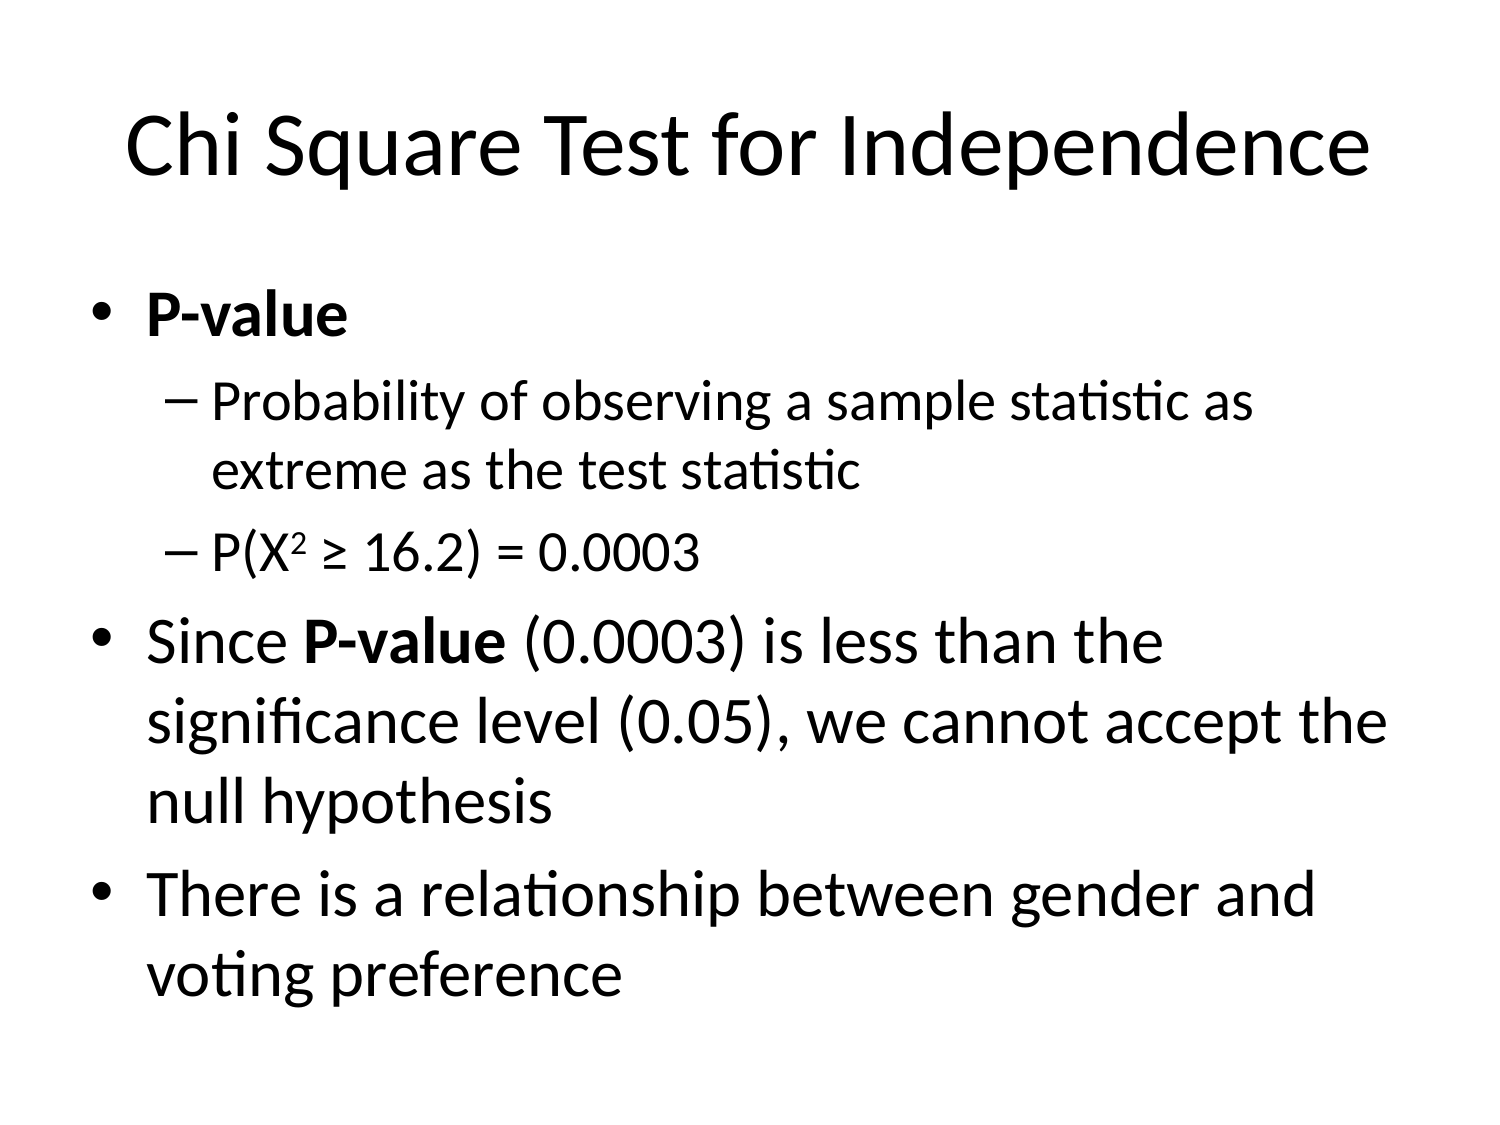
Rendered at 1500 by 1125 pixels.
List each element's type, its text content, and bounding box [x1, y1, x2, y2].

list P-value Probability of observing a sample statistic as extreme as the test statistic P(X2 ≥ 16.2) = 0.0003 Since P-value (0.0003) is less than the significance level (0.05), we cannot accept the null hypothesis There is a relationship between gender and voting preference [74, 262, 1426, 1006]
title Chi Square Test for Independence [74, 44, 1426, 233]
